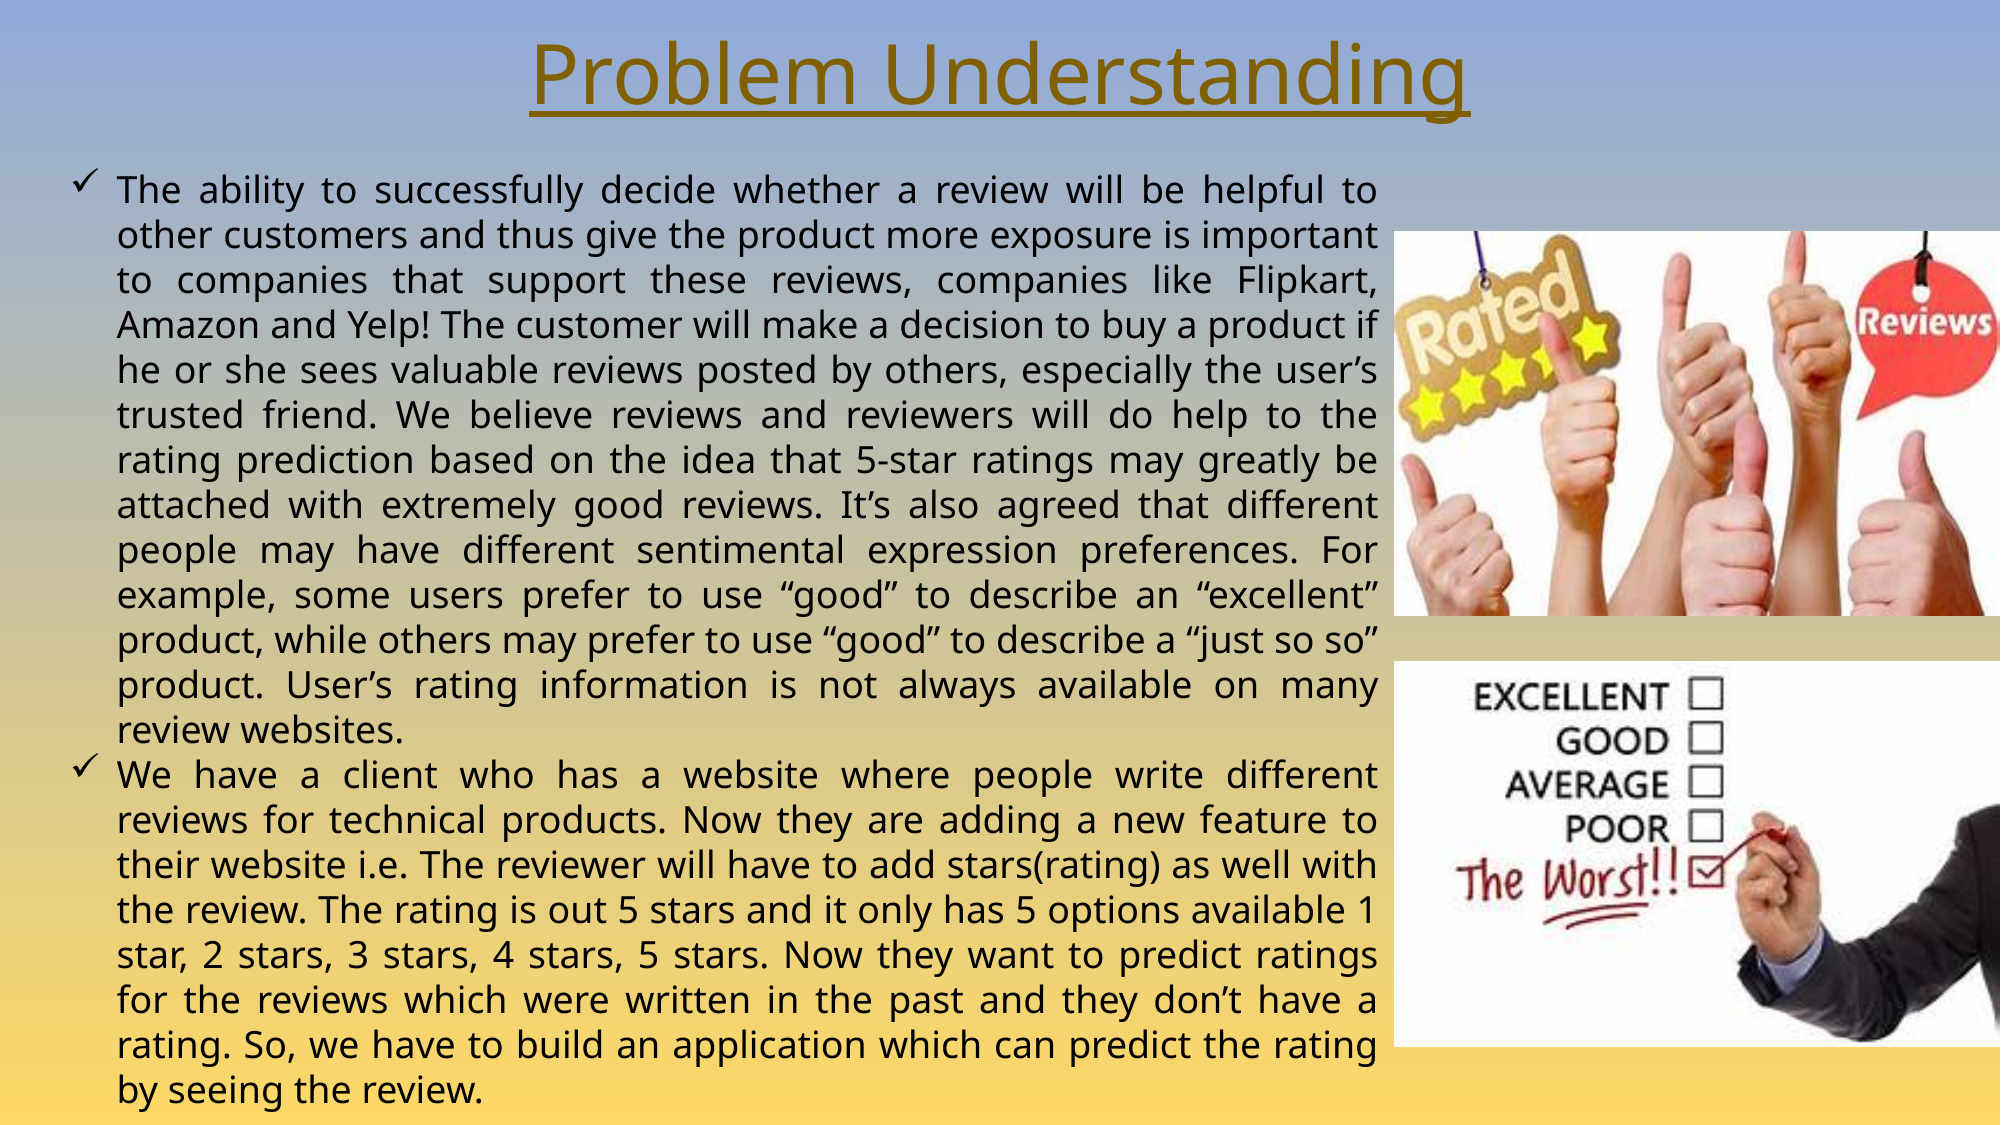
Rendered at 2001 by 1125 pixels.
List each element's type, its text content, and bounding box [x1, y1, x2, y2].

text_box The ability to successfully decide whether a review will be helpful to other customers and thus give the product more exposure is important to companies that support these reviews, companies like Flipkart, Amazon and Yelp! The customer will make a decision to buy a product if he or she sees valuable reviews posted by others, especially the user’s trusted friend. We believe reviews and reviewers will do help to the rating prediction based on the idea that 5-star ratings may greatly be attached with extremely good reviews. It’s also agreed that different people may have different sentimental expression preferences. For example, some users prefer to use “good” to describe an “excellent” product, while others may prefer to use “good” to describe a “just so so” product. User’s rating information is not always available on many review websites. We have a client who has a website where people write different reviews for technical products. Now they are adding a new feature to their website i.e. The reviewer will have to add stars(rating) as well with the review. The rating is out 5 stars and it only has 5 options available 1 star, 2 stars, 3 stars, 4 stars, 5 stars. Now they want to predict ratings for the reviews which were written in the past and they don’t have a rating. So, we have to build an application which can predict the rating by seeing the review. [55, 159, 1395, 1125]
text_box Problem Understanding [102, 13, 1897, 129]
picture [1394, 661, 2000, 1047]
picture [1394, 231, 2000, 617]
